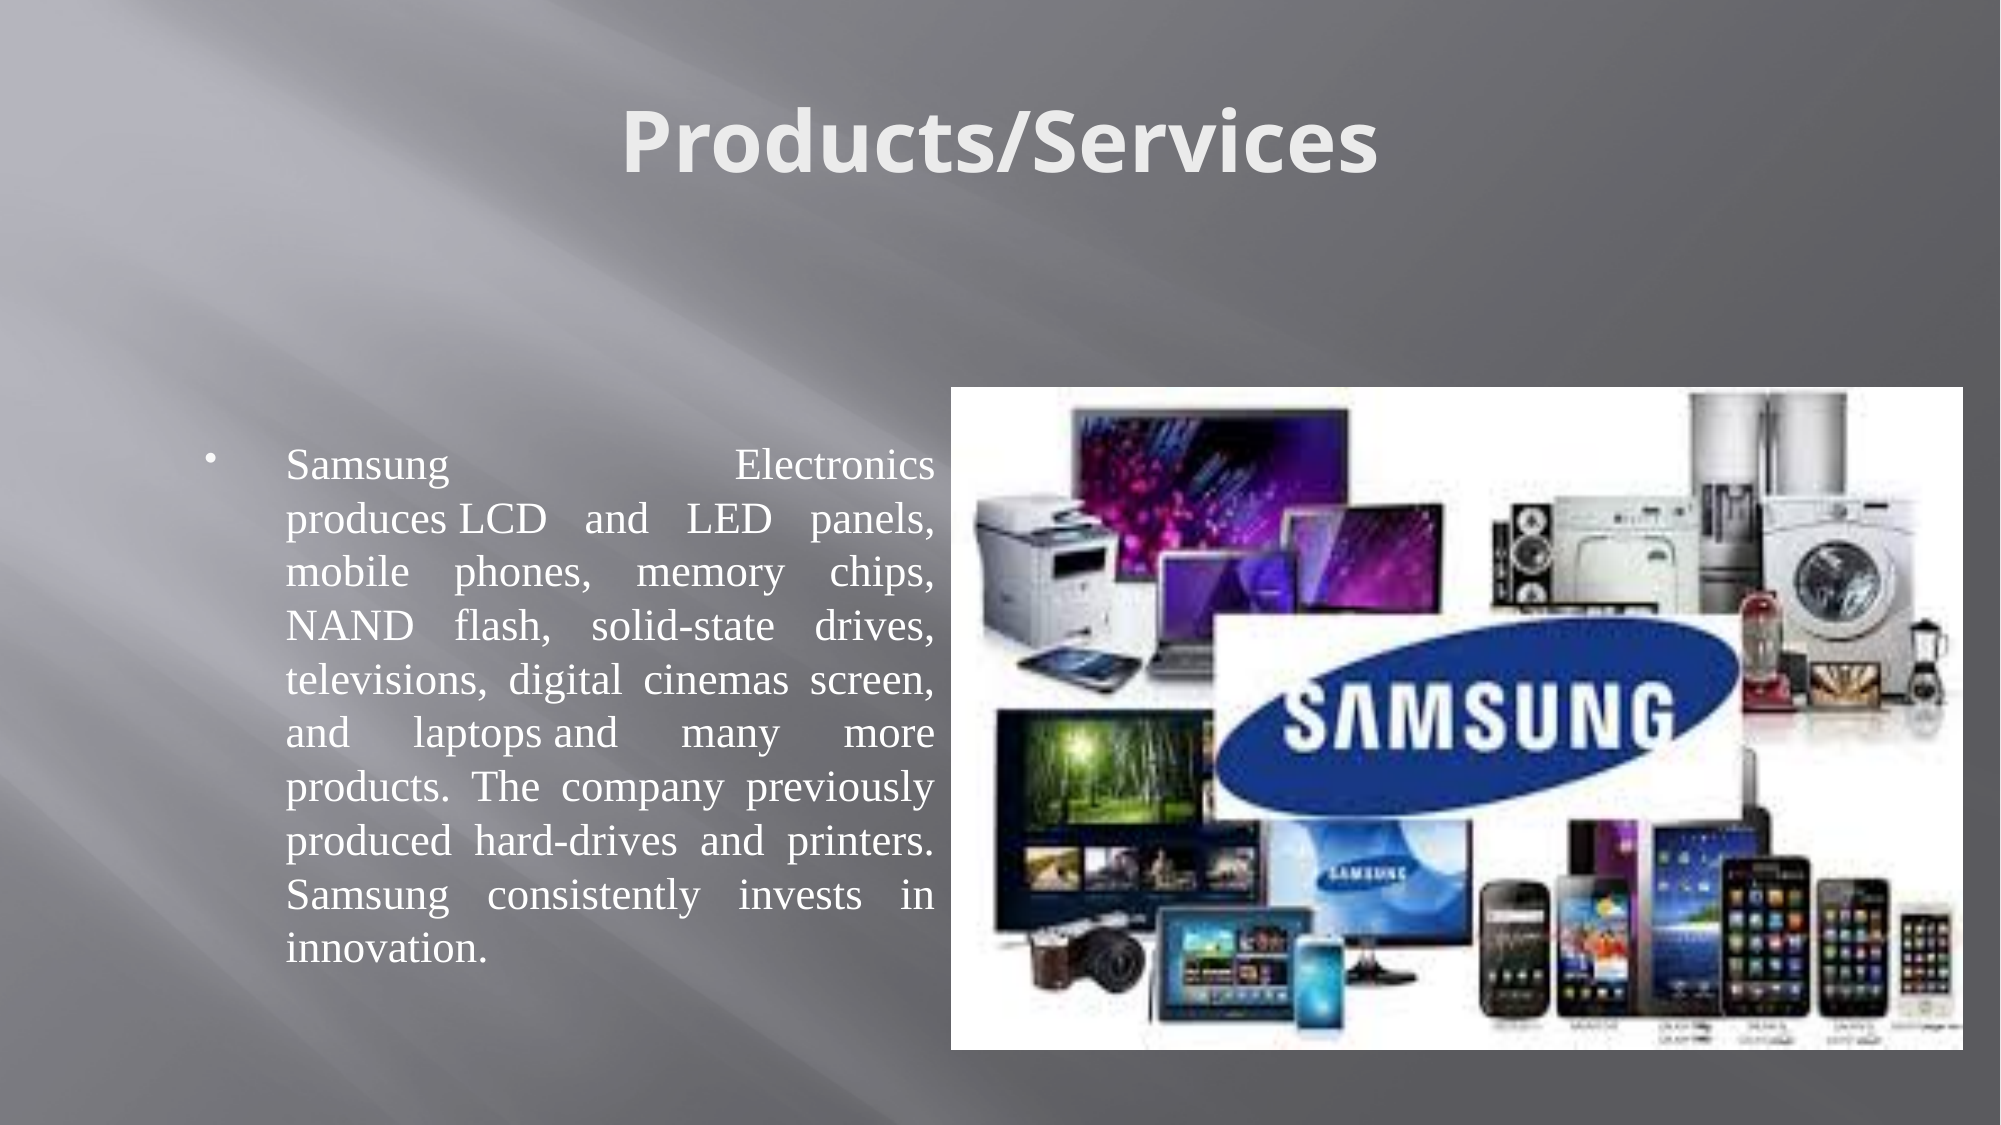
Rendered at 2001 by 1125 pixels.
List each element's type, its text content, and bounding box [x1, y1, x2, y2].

title Products/Services [99, 45, 1900, 233]
list Samsung Electronics produces LCD and LED panels, mobile phones, memory chips, NAND flash, solid-state drives, televisions, digital cinemas screen, and laptops and many more products. The company previously produced hard-drives and printers. Samsung consistently invests in innovation. [189, 427, 951, 988]
picture [951, 387, 1964, 1051]
